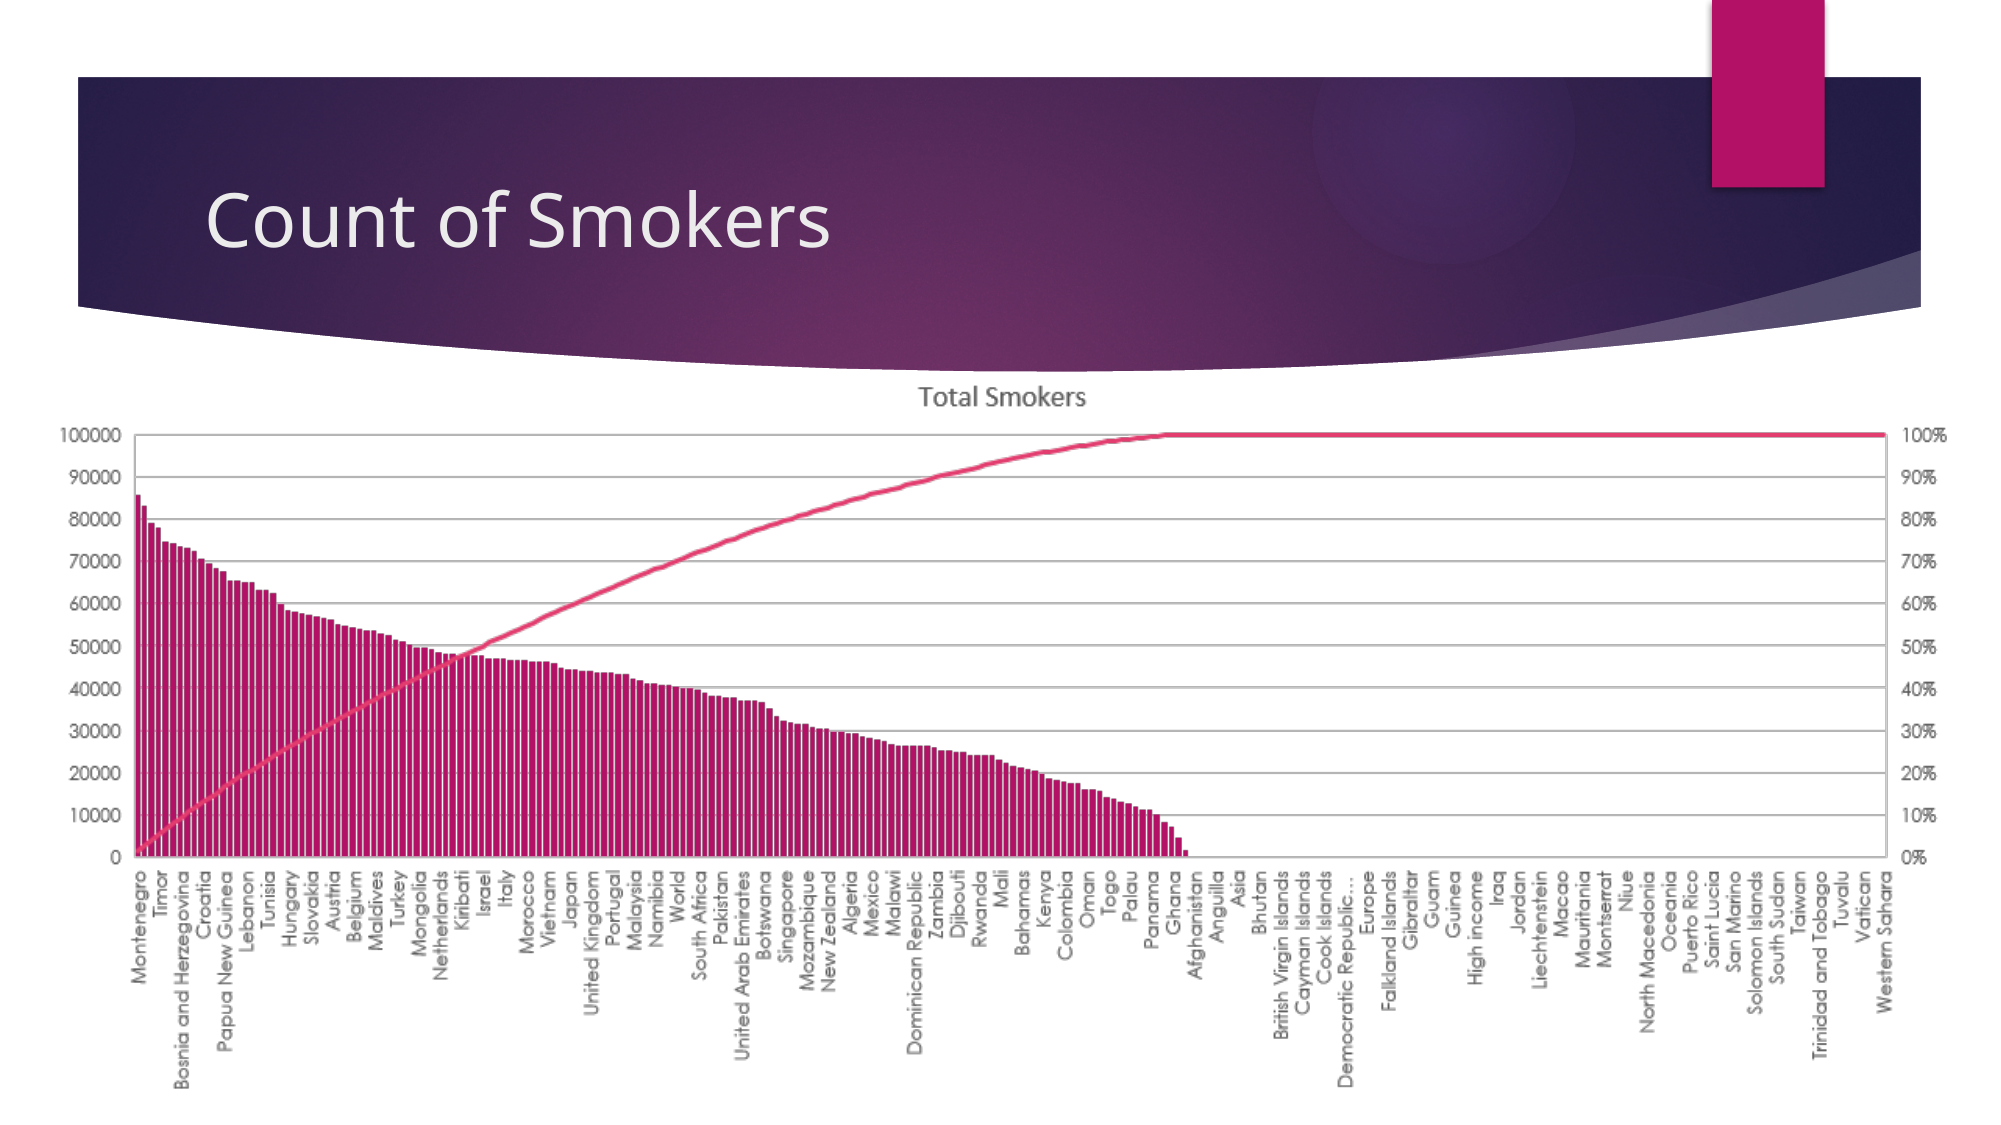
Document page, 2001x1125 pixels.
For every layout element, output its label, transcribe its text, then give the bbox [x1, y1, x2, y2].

title Count of Smokers [189, 159, 1627, 276]
picture [47, 369, 1961, 1109]
